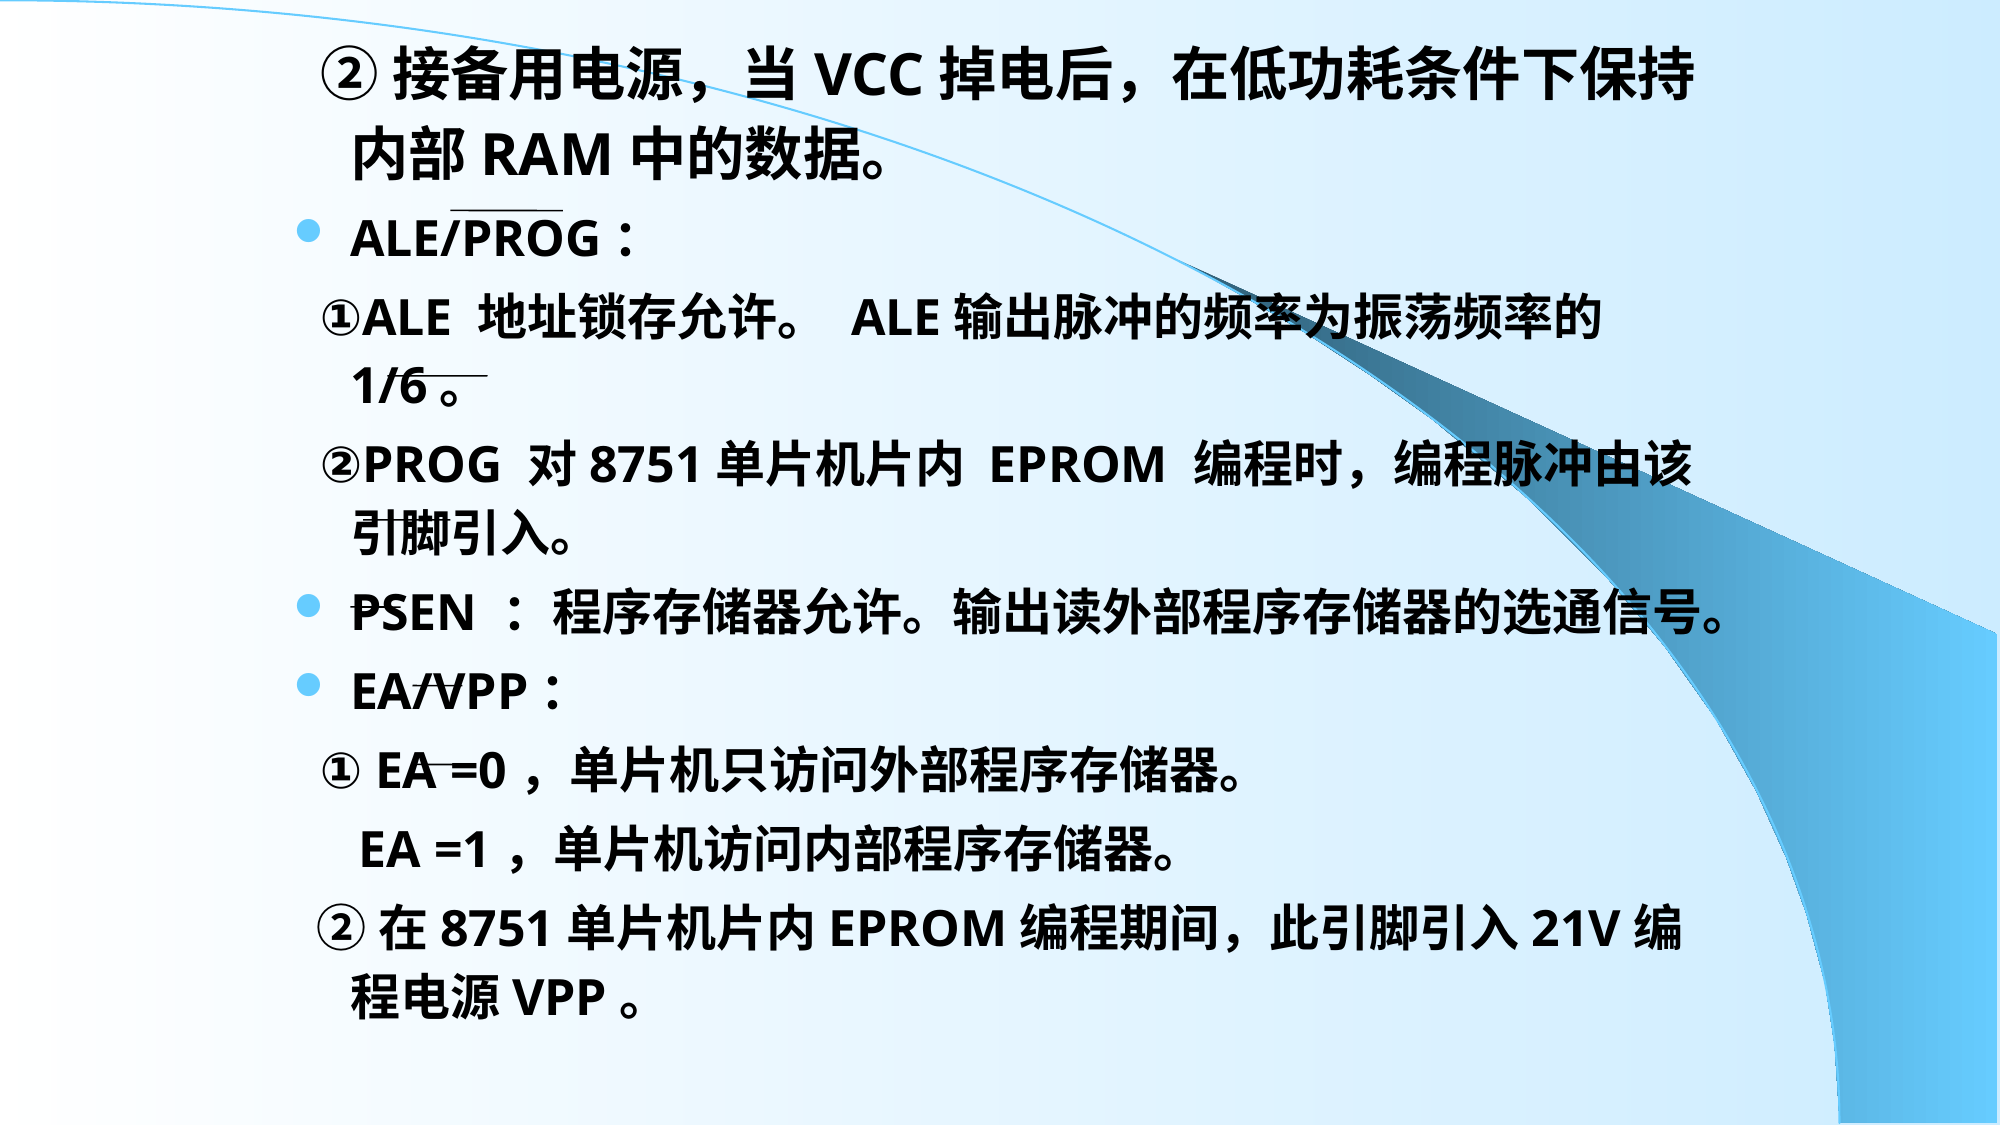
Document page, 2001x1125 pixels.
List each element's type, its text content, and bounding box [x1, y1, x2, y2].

list ②接备用电源，当VCC掉电后，在低功耗条件下保持内部RAM中的数据。 ALE/PROG： ①ALE 地址锁存允许。 ALE输出脉冲的频率为振荡频率的1/6。 ②PROG 对8751单片机片内 EPROM 编程时，编程脉冲由该引脚引入。 PSEN ：程序存储器允许。输出读外部程序存储器的选通信号。 EA/VPP： ① EA =0，单片机只访问外部程序存储器。 EA =1，单片机访问内部程序存储器。 ②在8751单片机片内EPROM编程期间，此引脚引入21V编程电源VPP。 [278, 18, 1729, 1107]
